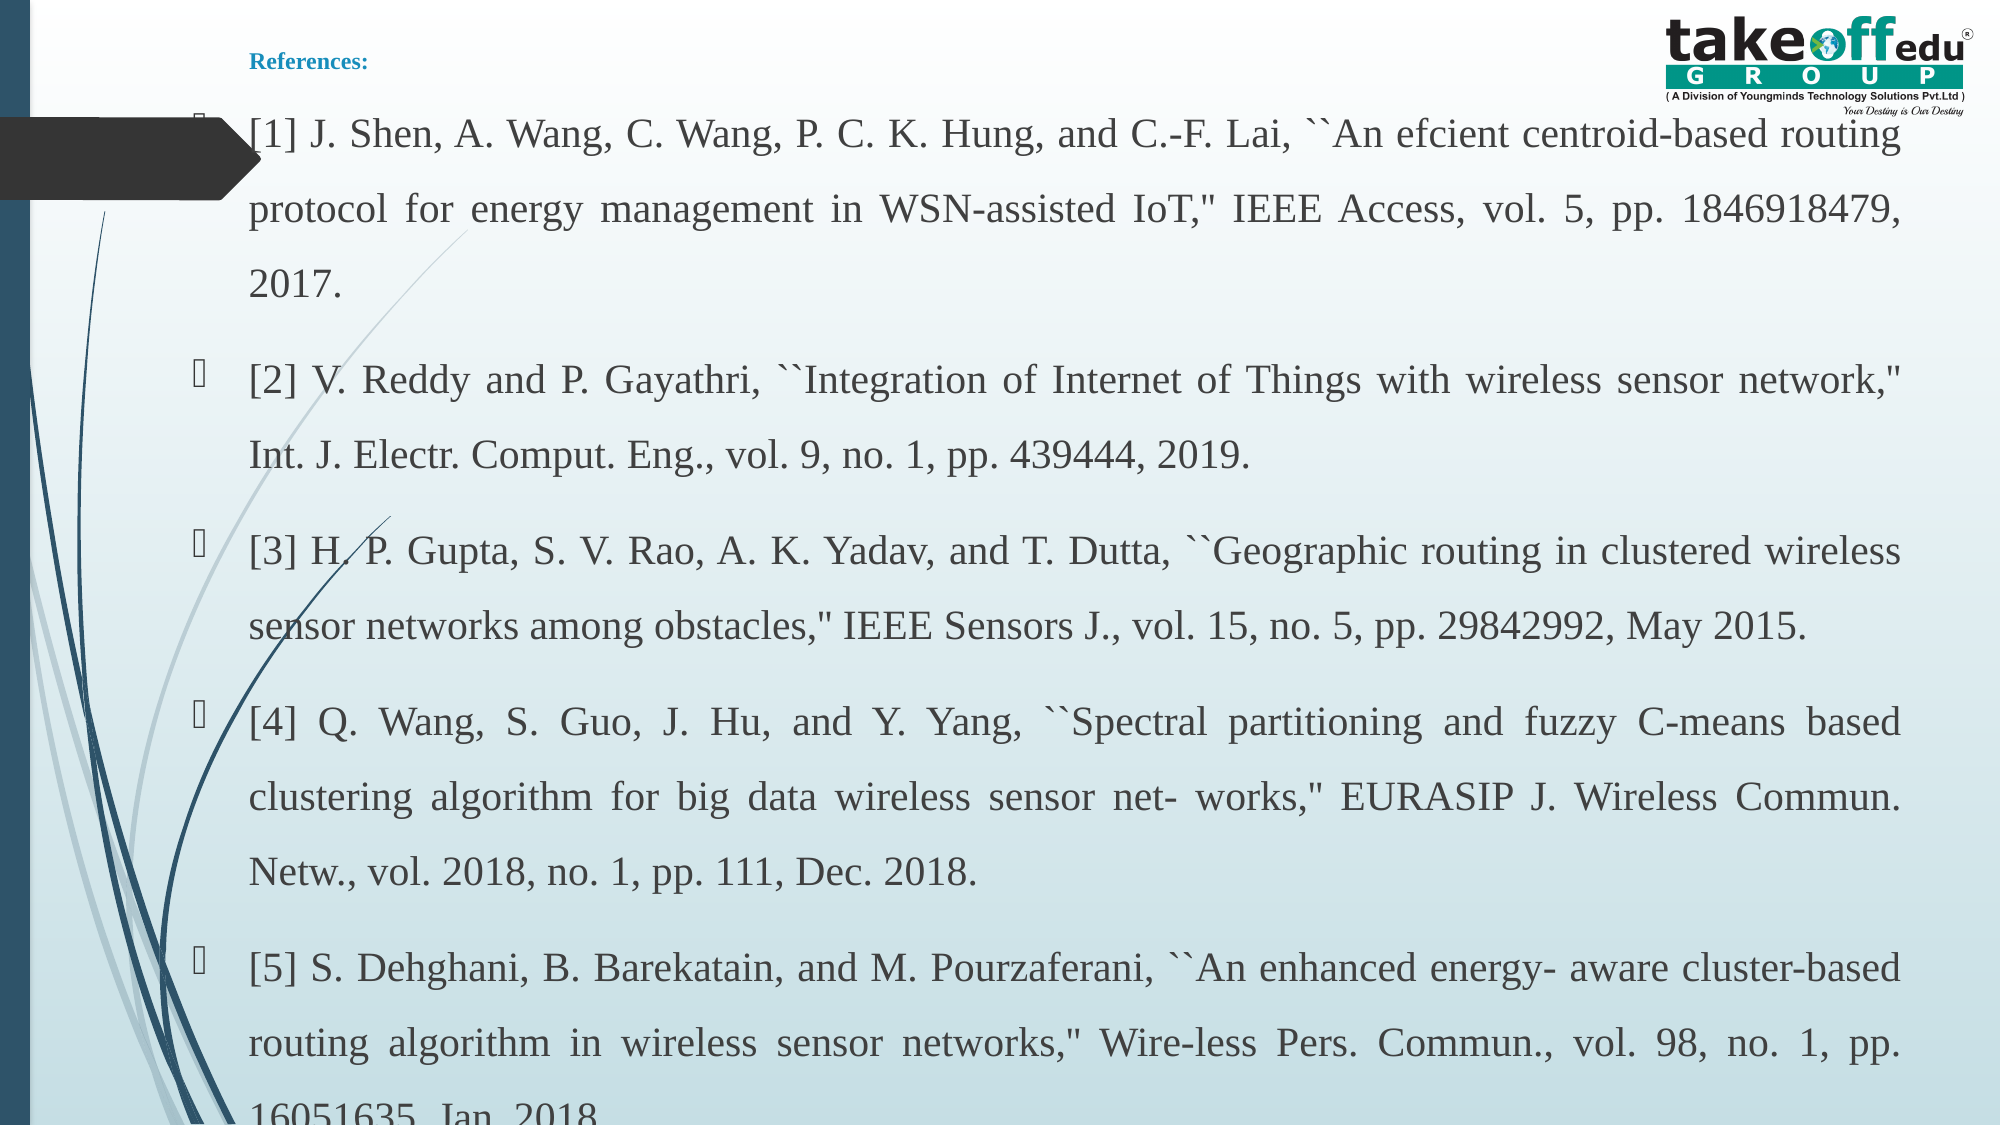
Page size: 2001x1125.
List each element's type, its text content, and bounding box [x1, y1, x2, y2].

picture [1656, 15, 1980, 132]
list [1] J. Shen, A. Wang, C. Wang, P. C. K. Hung, and C.-F. Lai, ``An efcient centroid-based routing protocol for energy management in WSN-assisted IoT,'' IEEE Access, vol. 5, pp. 1846918479, 2017. [2] V. Reddy and P. Gayathri, ``Integration of Internet of Things with wireless sensor network,'' Int. J. Electr. Comput. Eng., vol. 9, no. 1, pp. 439444, 2019. [3] H. P. Gupta, S. V. Rao, A. K. Yadav, and T. Dutta, ``Geographic routing in clustered wireless sensor networks among obstacles,'' IEEE Sensors J., vol. 15, no. 5, pp. 29842992, May 2015. [4] Q. Wang, S. Guo, J. Hu, and Y. Yang, ``Spectral partitioning and fuzzy C-means based clustering algorithm for big data wireless sensor net- works,'' EURASIP J. Wireless Commun. Netw., vol. 2018, no. 1, pp. 111, Dec. 2018. [5] S. Dehghani, B. Barekatain, and M. Pourzaferani, ``An enhanced energy- aware cluster-based routing algorithm in wireless sensor networks,'' Wire-less Pers. Commun., vol. 98, no. 1, pp. 16051635, Jan. 2018. [177, 73, 1919, 944]
title References: [234, 38, 1652, 73]
